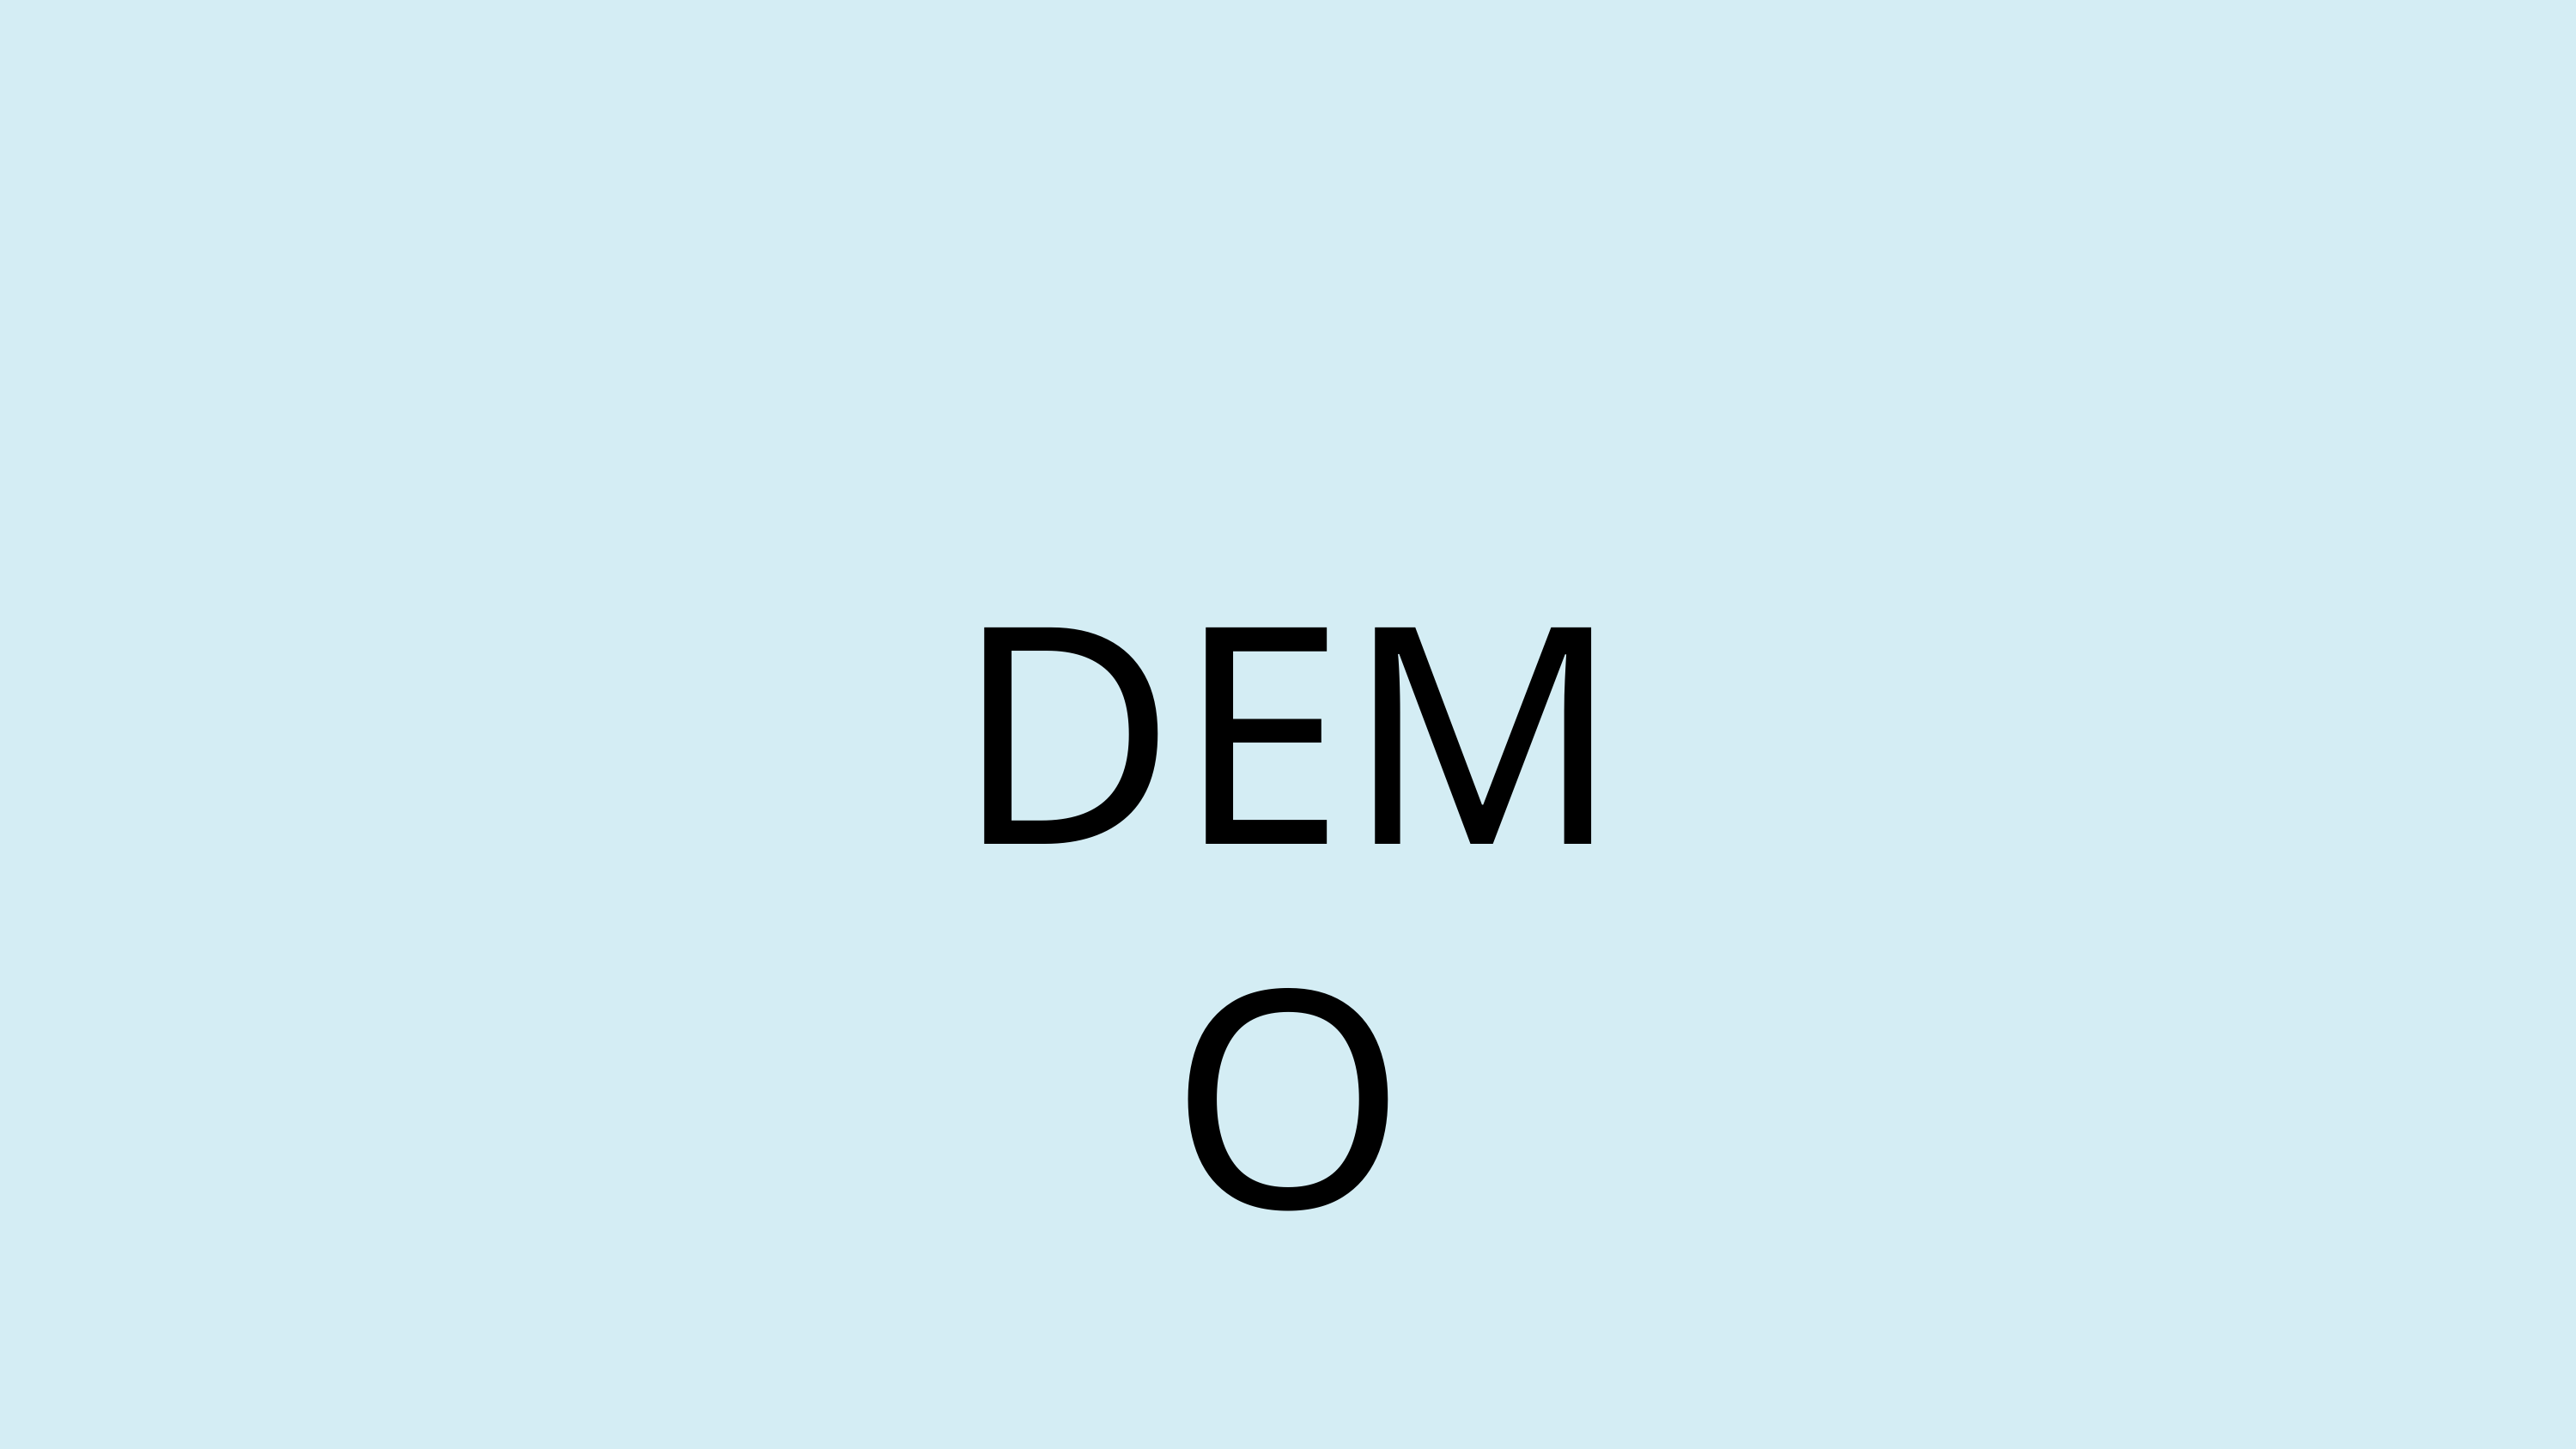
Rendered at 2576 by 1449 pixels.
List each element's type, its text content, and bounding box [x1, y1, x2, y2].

text_box DEMO [867, 541, 1709, 1269]
